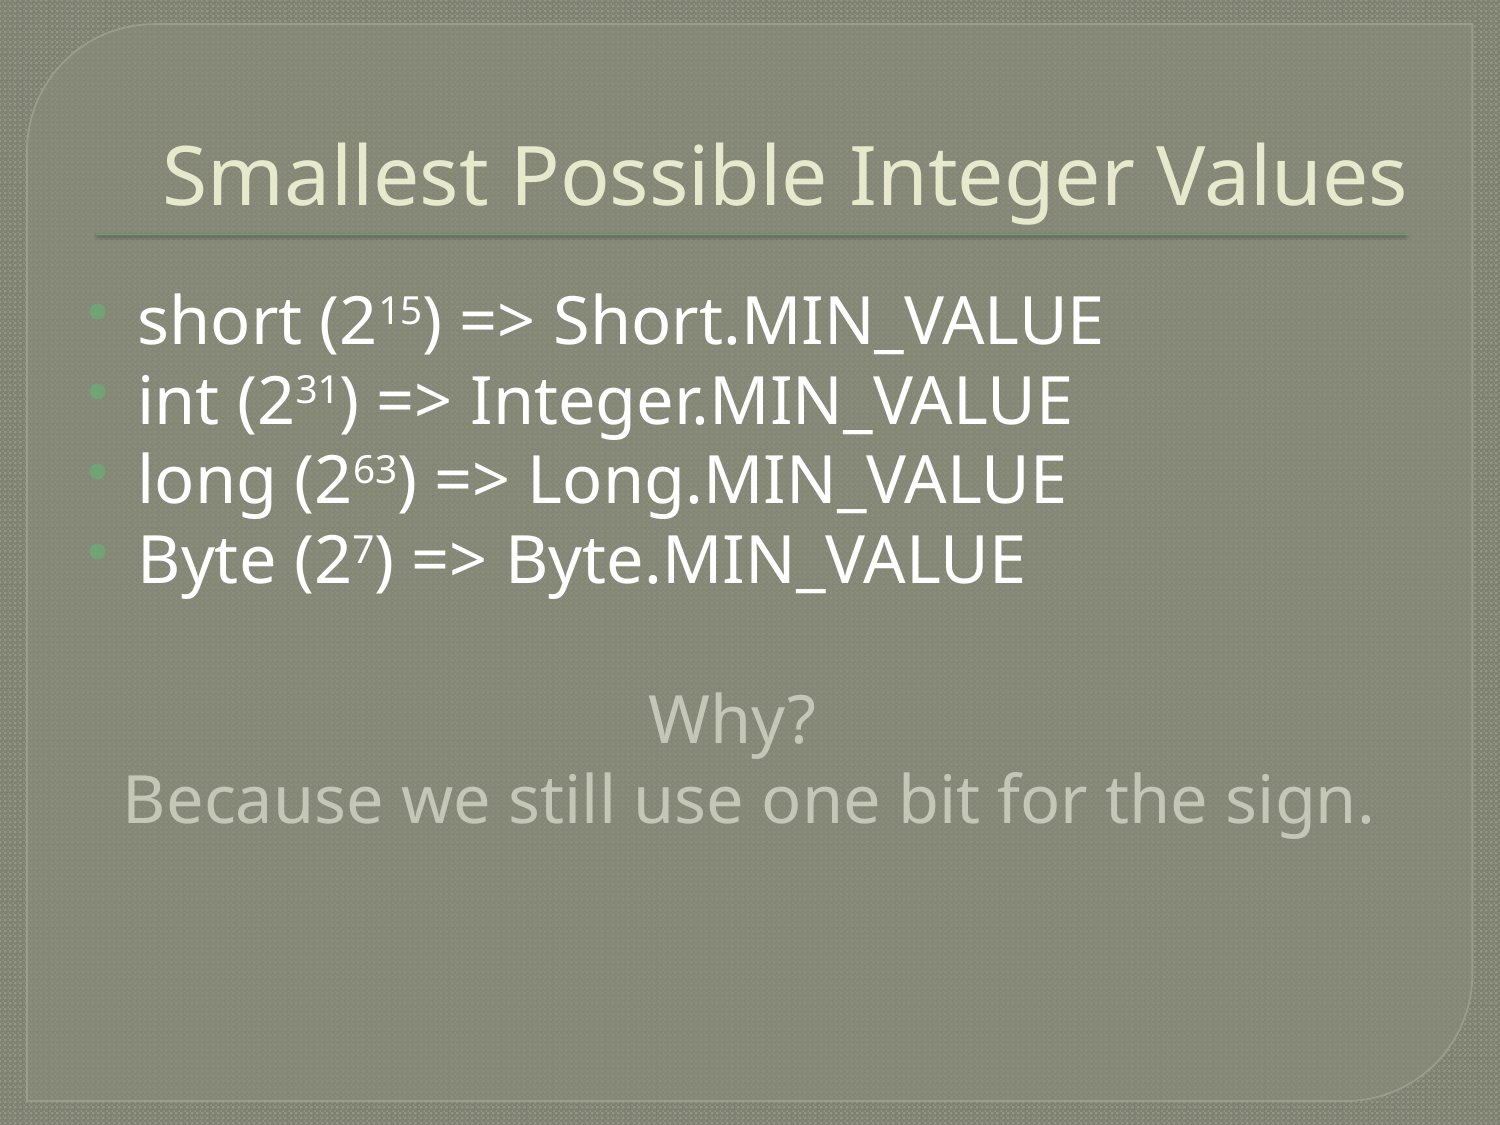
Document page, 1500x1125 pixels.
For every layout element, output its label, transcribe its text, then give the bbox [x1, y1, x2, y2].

list short (215) => Short.MIN_VALUE int (231) => Integer.MIN_VALUE long (263) => Long.MIN_VALUE Byte (27) => Byte.MIN_VALUE Why? Because we still use one bit for the sign. [75, 270, 1425, 1013]
title Smallest Possible Integer Values [75, 41, 1425, 230]
